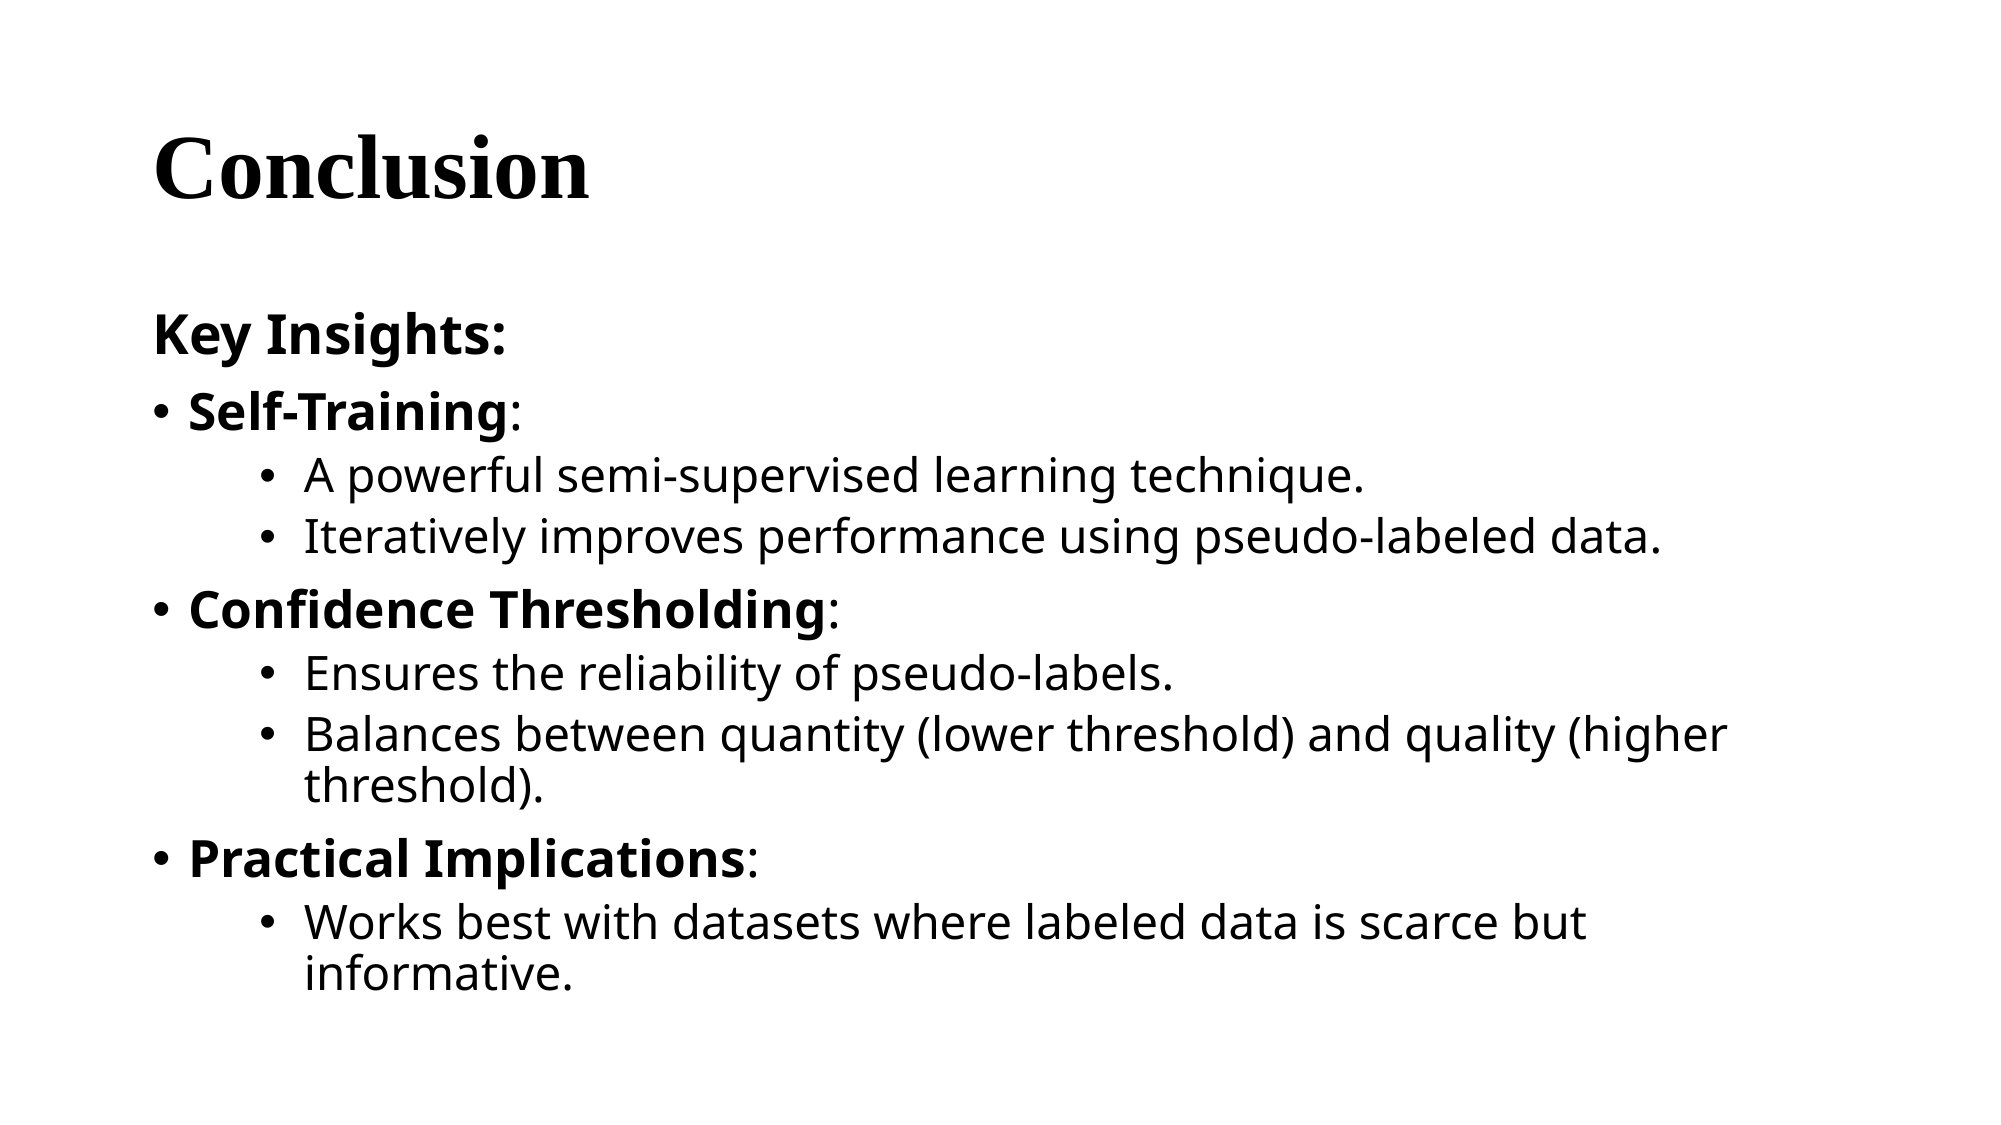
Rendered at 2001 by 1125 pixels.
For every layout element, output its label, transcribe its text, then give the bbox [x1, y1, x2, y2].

list Key Insights: Self-Training: A powerful semi-supervised learning technique. Iteratively improves performance using pseudo-labeled data. Confidence Thresholding: Ensures the reliability of pseudo-labels. Balances between quantity (lower threshold) and quality (higher threshold). Practical Implications: Works best with datasets where labeled data is scarce but informative. [137, 299, 1863, 1014]
title Conclusion [137, 59, 1863, 278]
